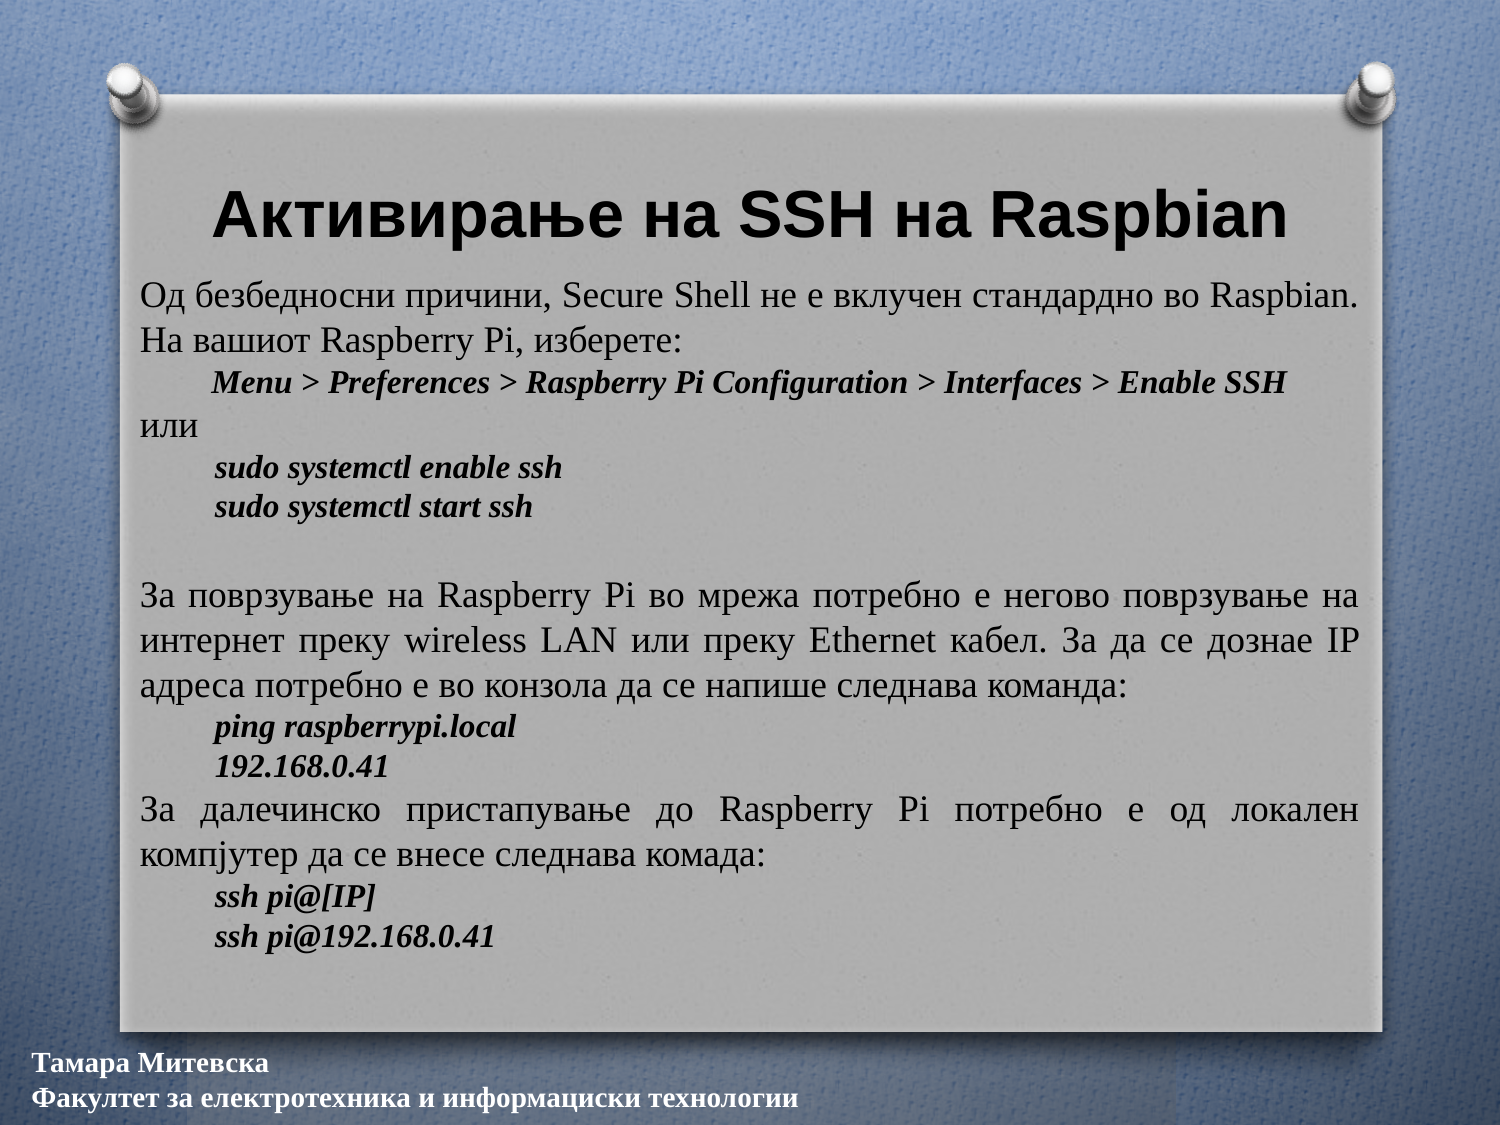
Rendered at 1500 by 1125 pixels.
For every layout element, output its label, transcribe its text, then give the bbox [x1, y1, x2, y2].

text_box Тамара Митевска Факултет за електротехника и информациски технологии [16, 1036, 815, 1121]
picture [1317, 35, 1439, 156]
title Активирање на SSH на Raspbian [179, 134, 1323, 262]
text_box Од безбедносни причини, Secure Shell не е вклучен стандардно во Raspbian. На вашиот Raspberry Pi, изберете: Menu > Preferences > Raspberry Pi Configuration > Interfaces > Enable SSH или sudo systemctl enable ssh sudo systemctl start ssh За поврзување на Raspberry Pi во мрежа потребно е негово поврзување на интернет преку wireless LAN или преку Ethernet кабел. За да се дознае IP адреса потребно е во конзола да се напише следнава команда: ping raspberrypi.local 192.168.0.41 За далечинско пристапување до Raspberry Pi потребно е од локален компјутер да се внесе следнава комада: ssh pi@[IP] ssh pi@192.168.0.41 [125, 262, 1375, 962]
picture [75, 29, 198, 153]
